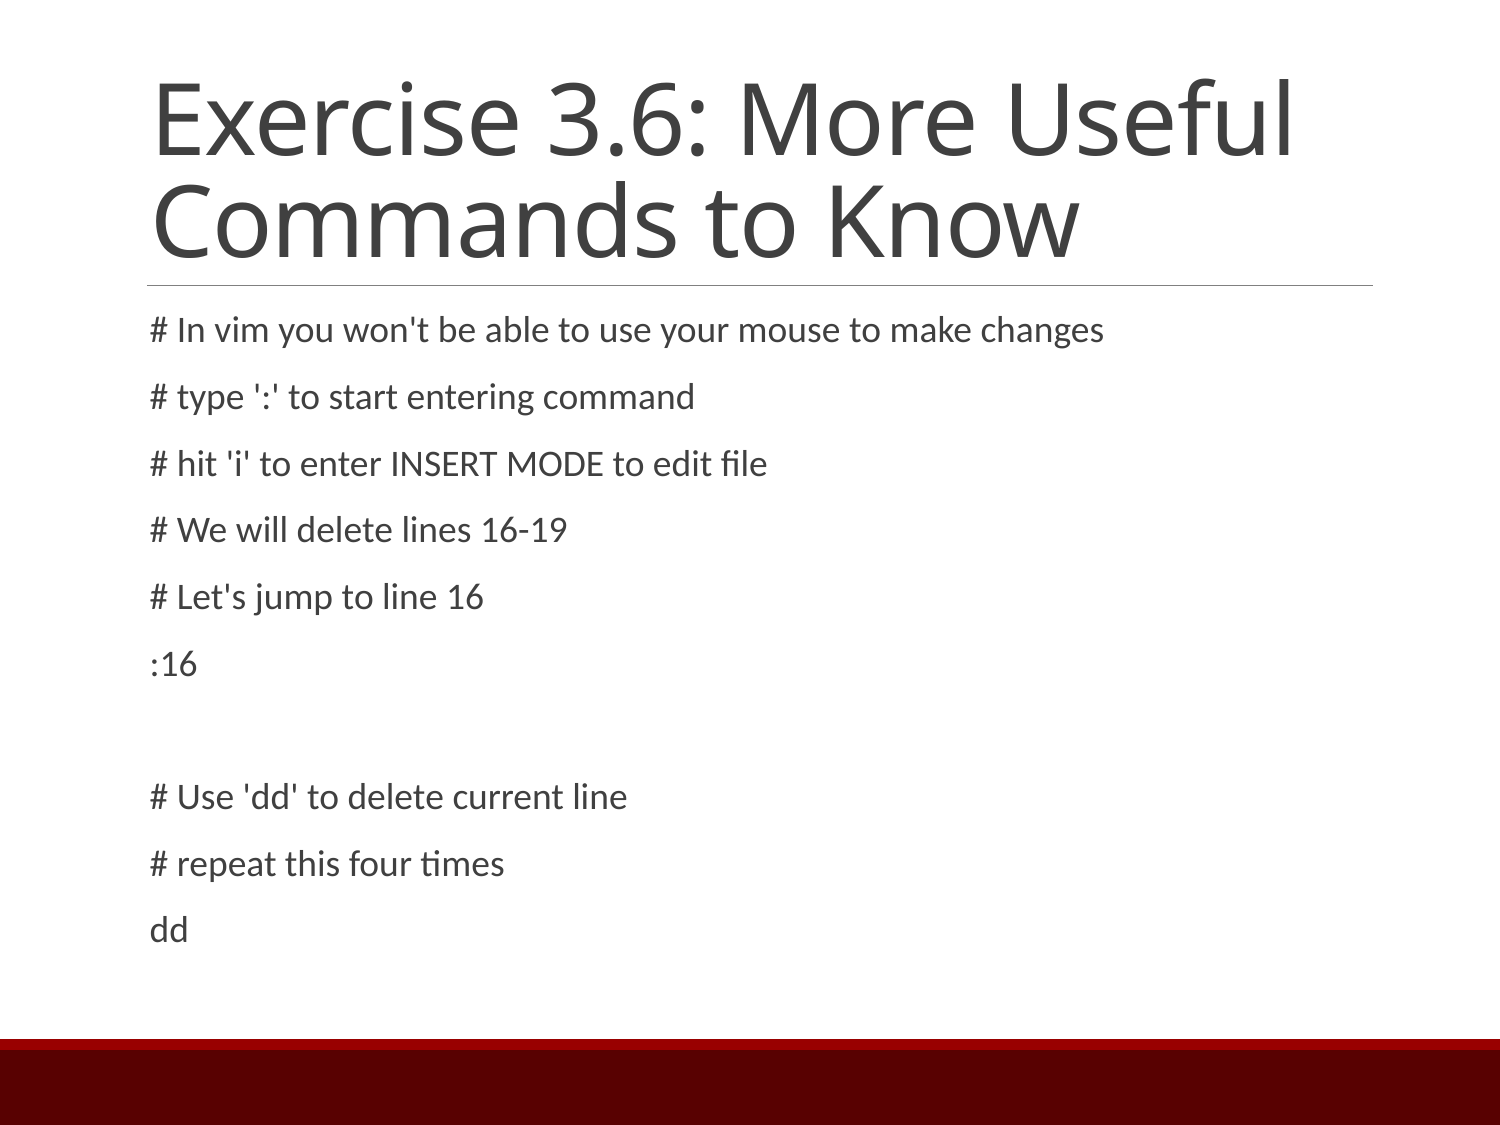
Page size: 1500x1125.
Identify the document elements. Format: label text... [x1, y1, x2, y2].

title Exercise 3.6: More Useful Commands to Know [135, 47, 1373, 285]
list # In vim you won't be able to use your mouse to make changes # type ':' to start entering command # hit 'i' to enter INSERT MODE to edit file # We will delete lines 16-19 # Let's jump to line 16 :16 # Use 'dd' to delete current line # repeat this four times dd [135, 302, 1373, 963]
